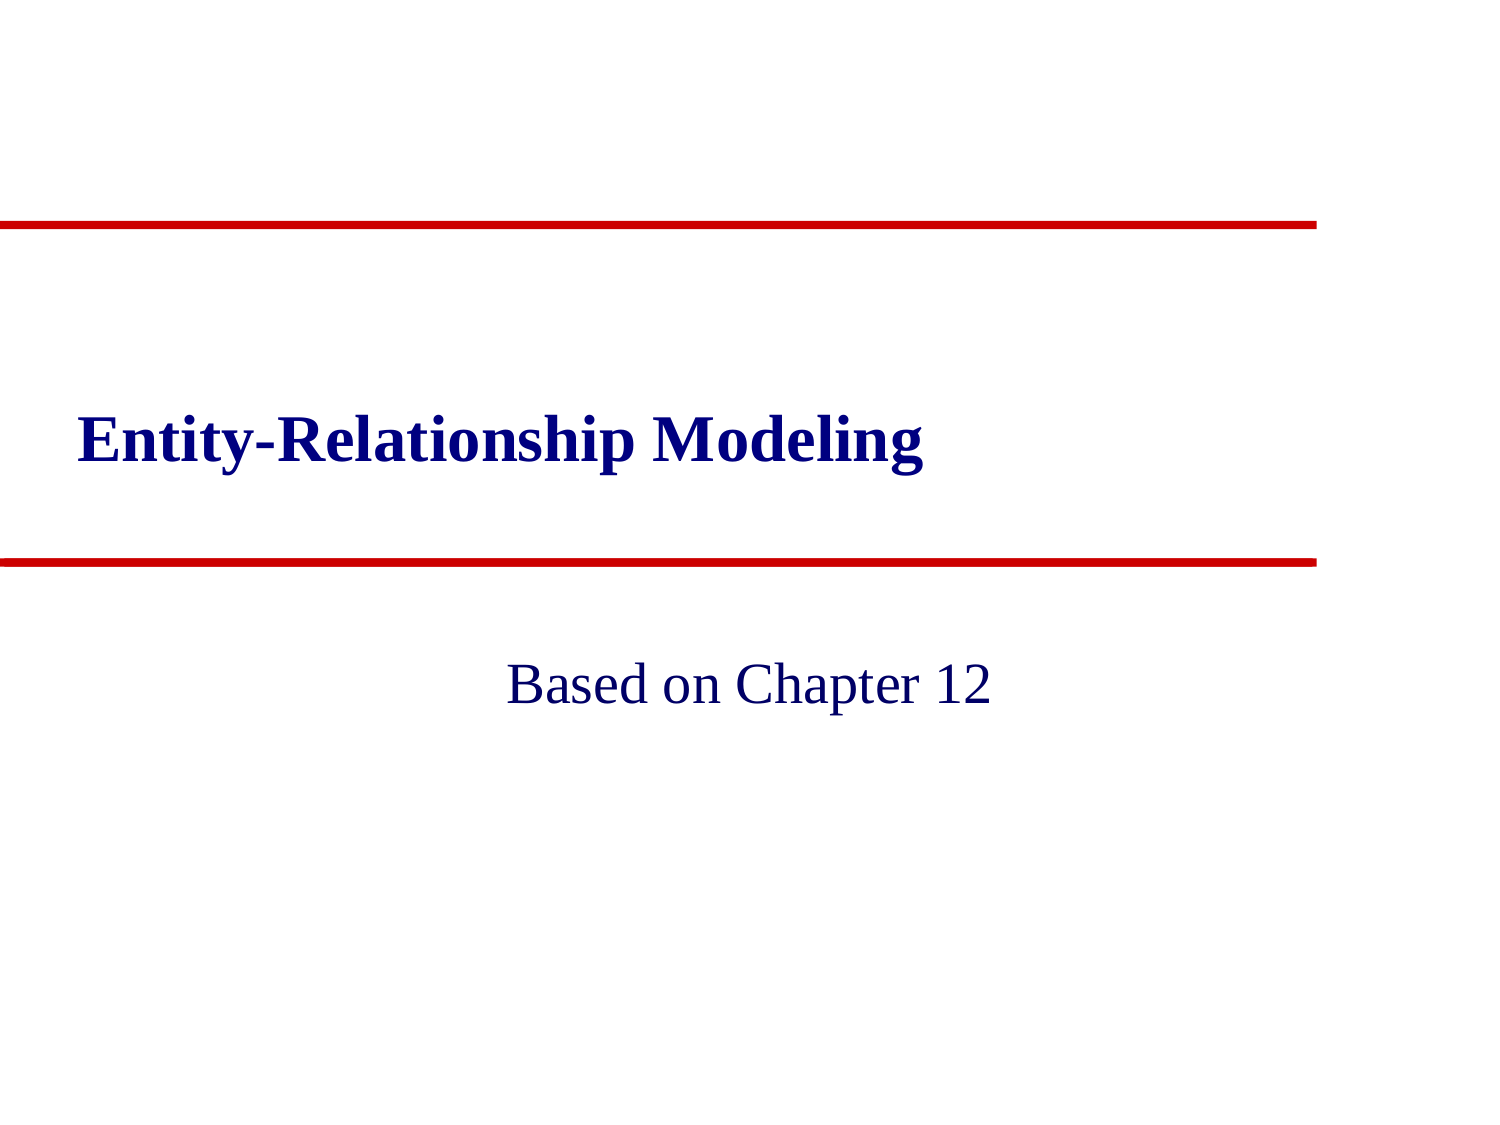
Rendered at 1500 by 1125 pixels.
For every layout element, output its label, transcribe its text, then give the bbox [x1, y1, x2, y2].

subtitle Based on Chapter 12 [224, 637, 1276, 926]
title Entity-Relationship Modeling [62, 374, 1338, 563]
